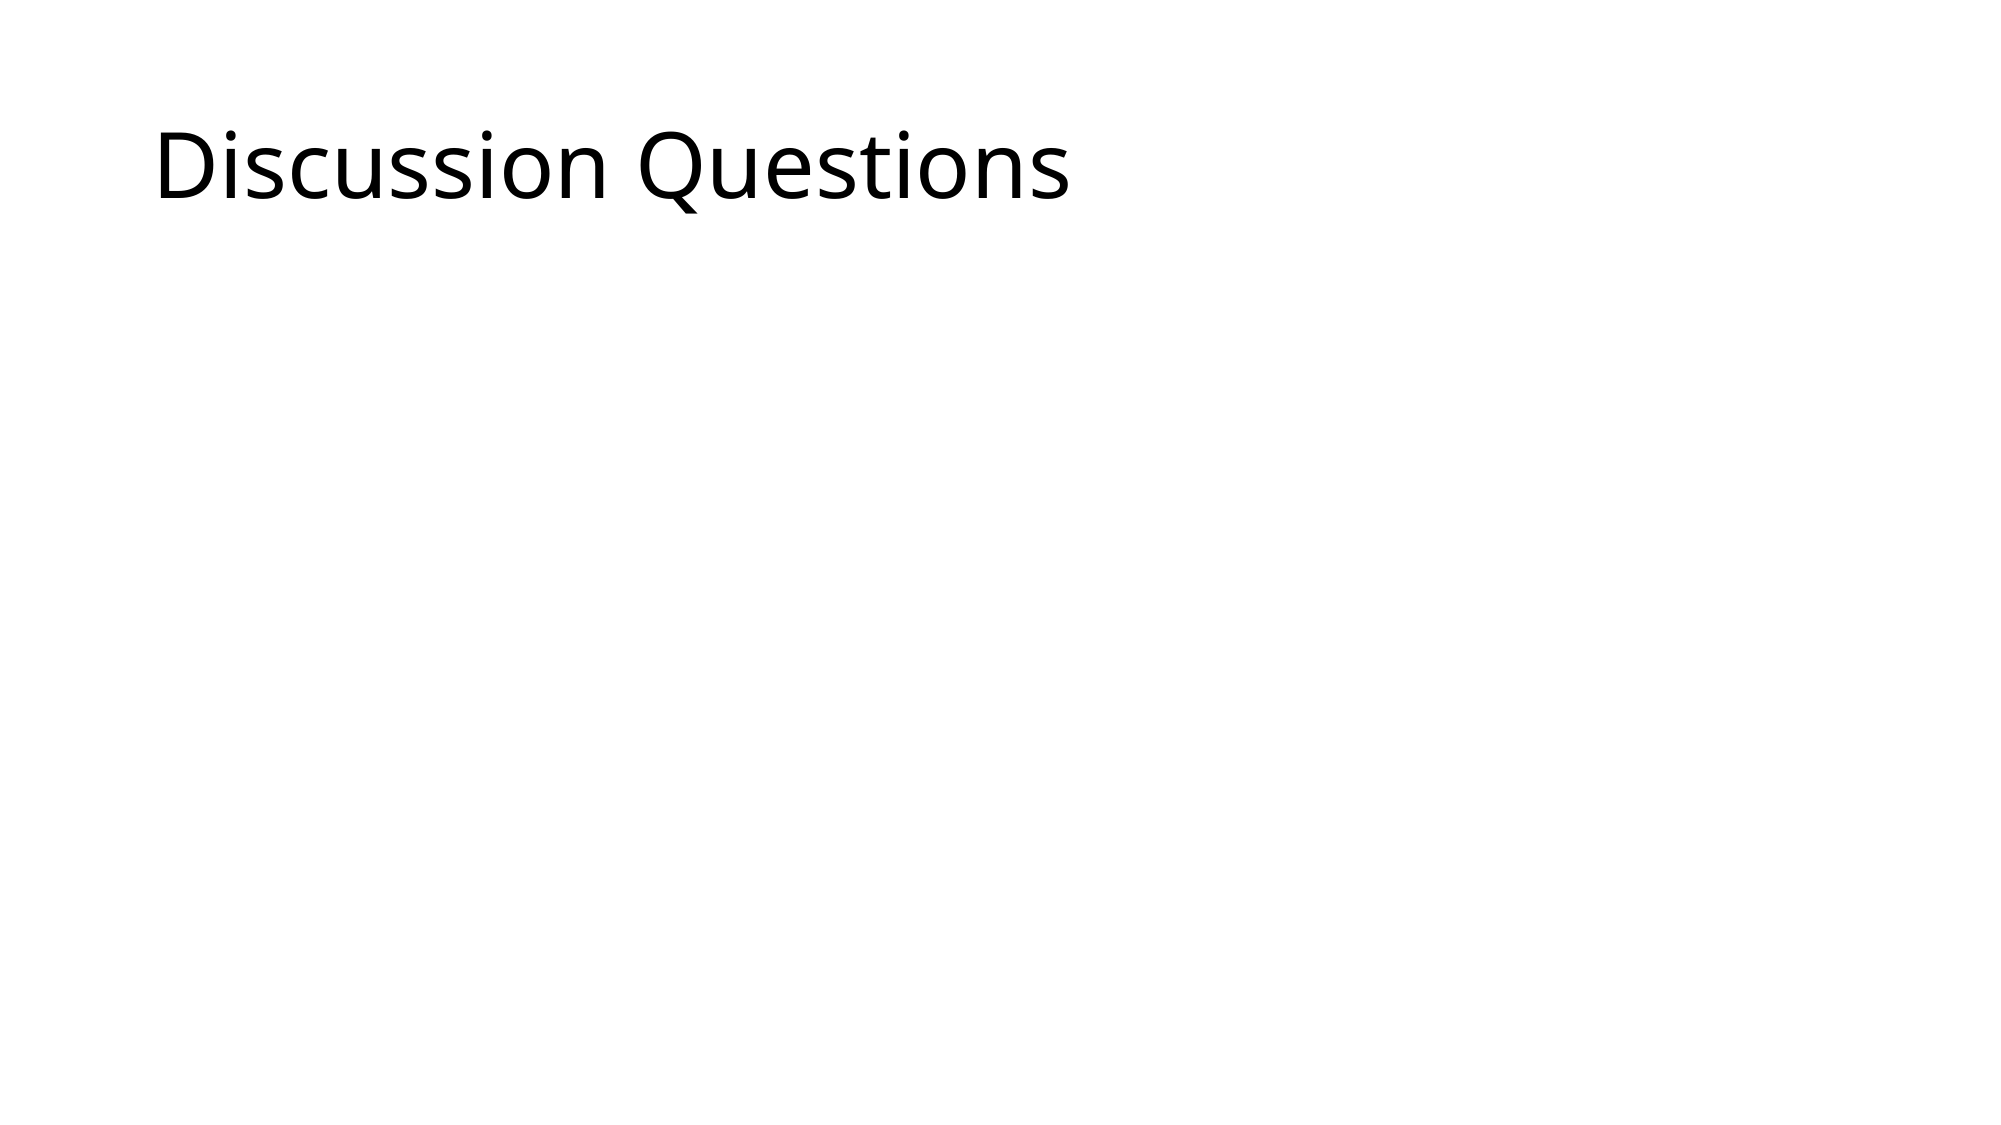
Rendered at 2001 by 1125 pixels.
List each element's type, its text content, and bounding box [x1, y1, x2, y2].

title Discussion Questions [137, 59, 1863, 278]
